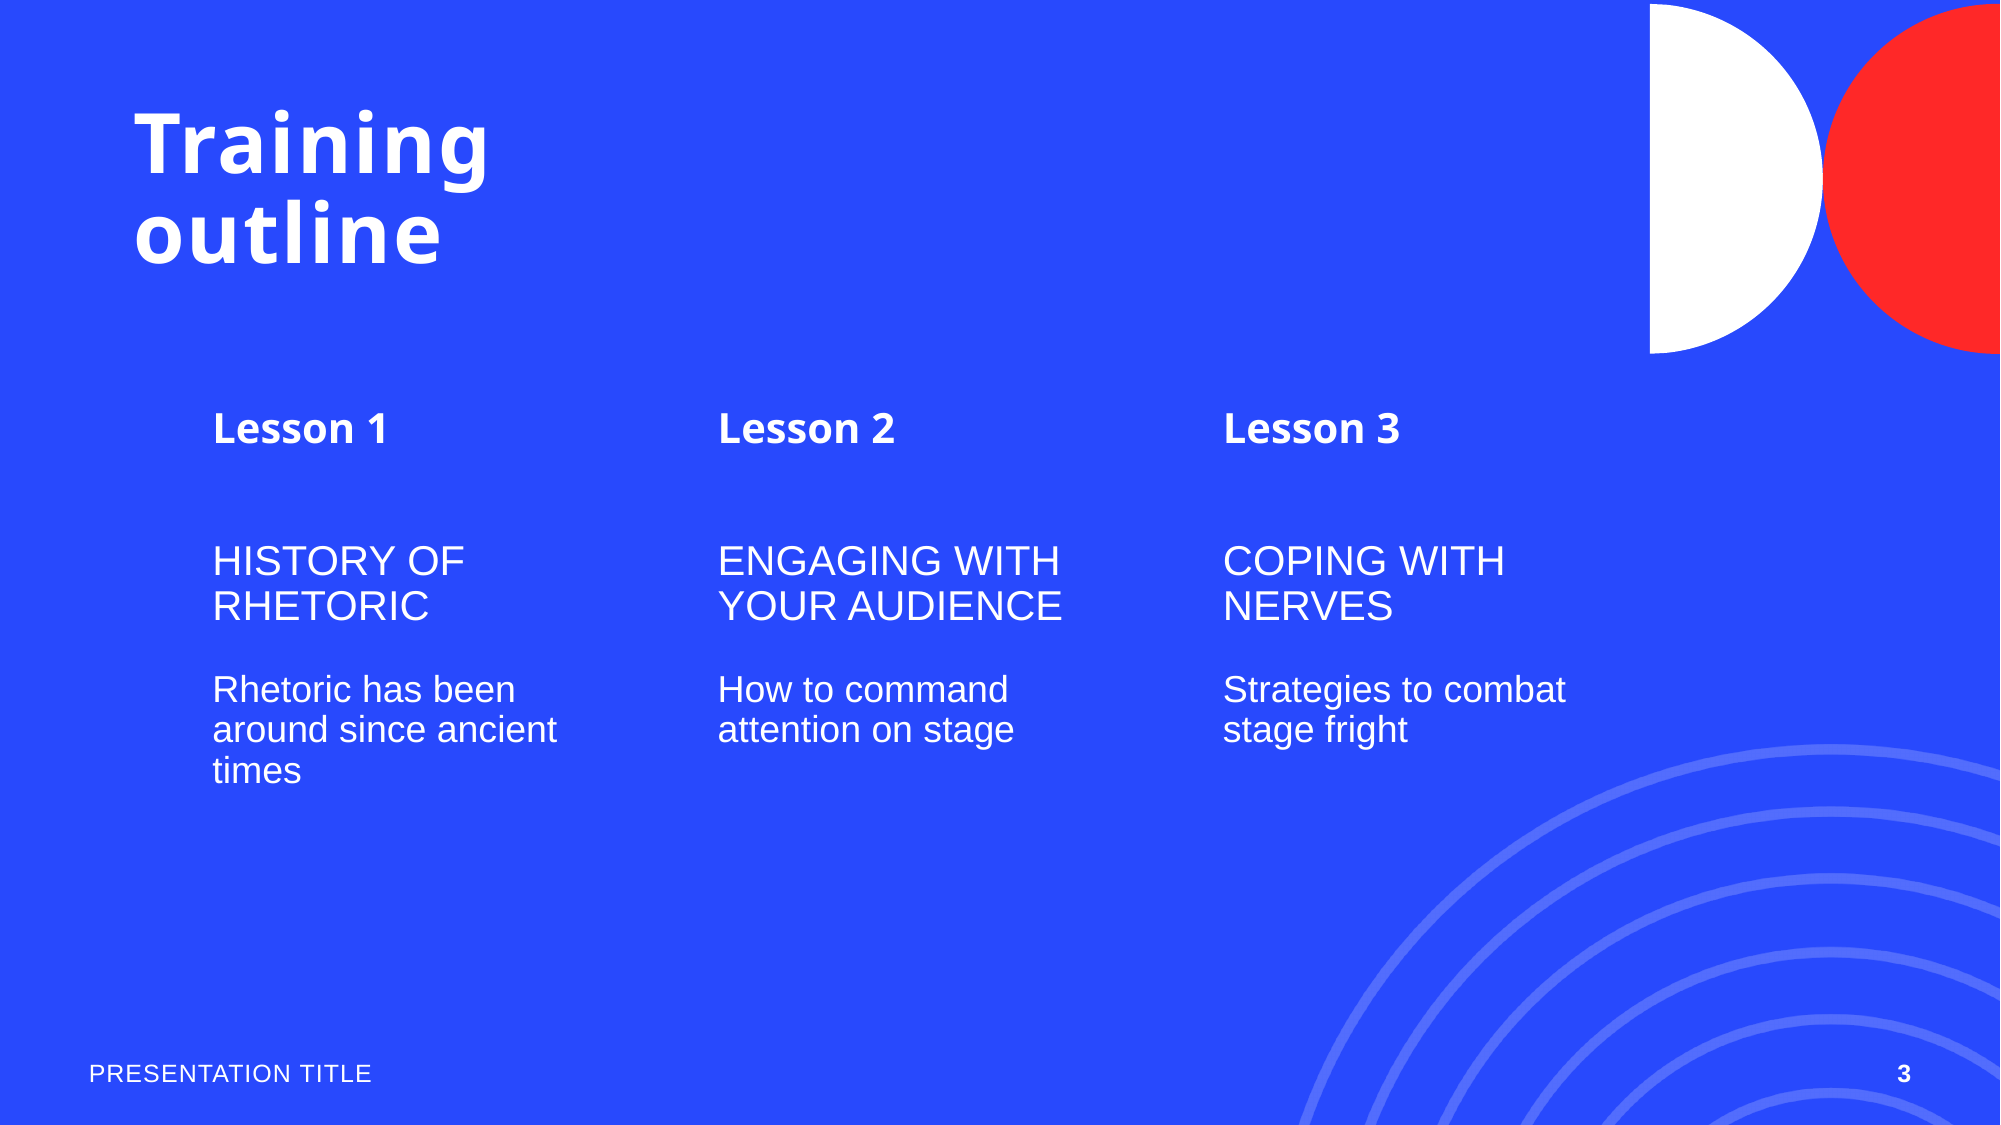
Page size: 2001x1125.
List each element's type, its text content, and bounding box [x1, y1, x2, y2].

list HISTORY OF RHETORIC [212, 539, 640, 630]
title Training outline [133, 102, 1000, 260]
picture [1268, 744, 2000, 1125]
list Lesson 2 [717, 408, 1145, 499]
list Strategies to combat stage fright [1222, 670, 1650, 983]
footer PRESENTATION TITLE [88, 1042, 813, 1103]
list How to command attention on stage [717, 670, 1145, 983]
list Lesson 1 [212, 408, 640, 499]
list Lesson 3 [1222, 408, 1651, 499]
list COPING WITH NERVES [1222, 539, 1650, 630]
slide_number 3 [1461, 1042, 1912, 1103]
list Rhetoric has been around since ancient times [212, 670, 640, 983]
list ENGAGING WITH YOUR AUDIENCE [717, 539, 1145, 630]
